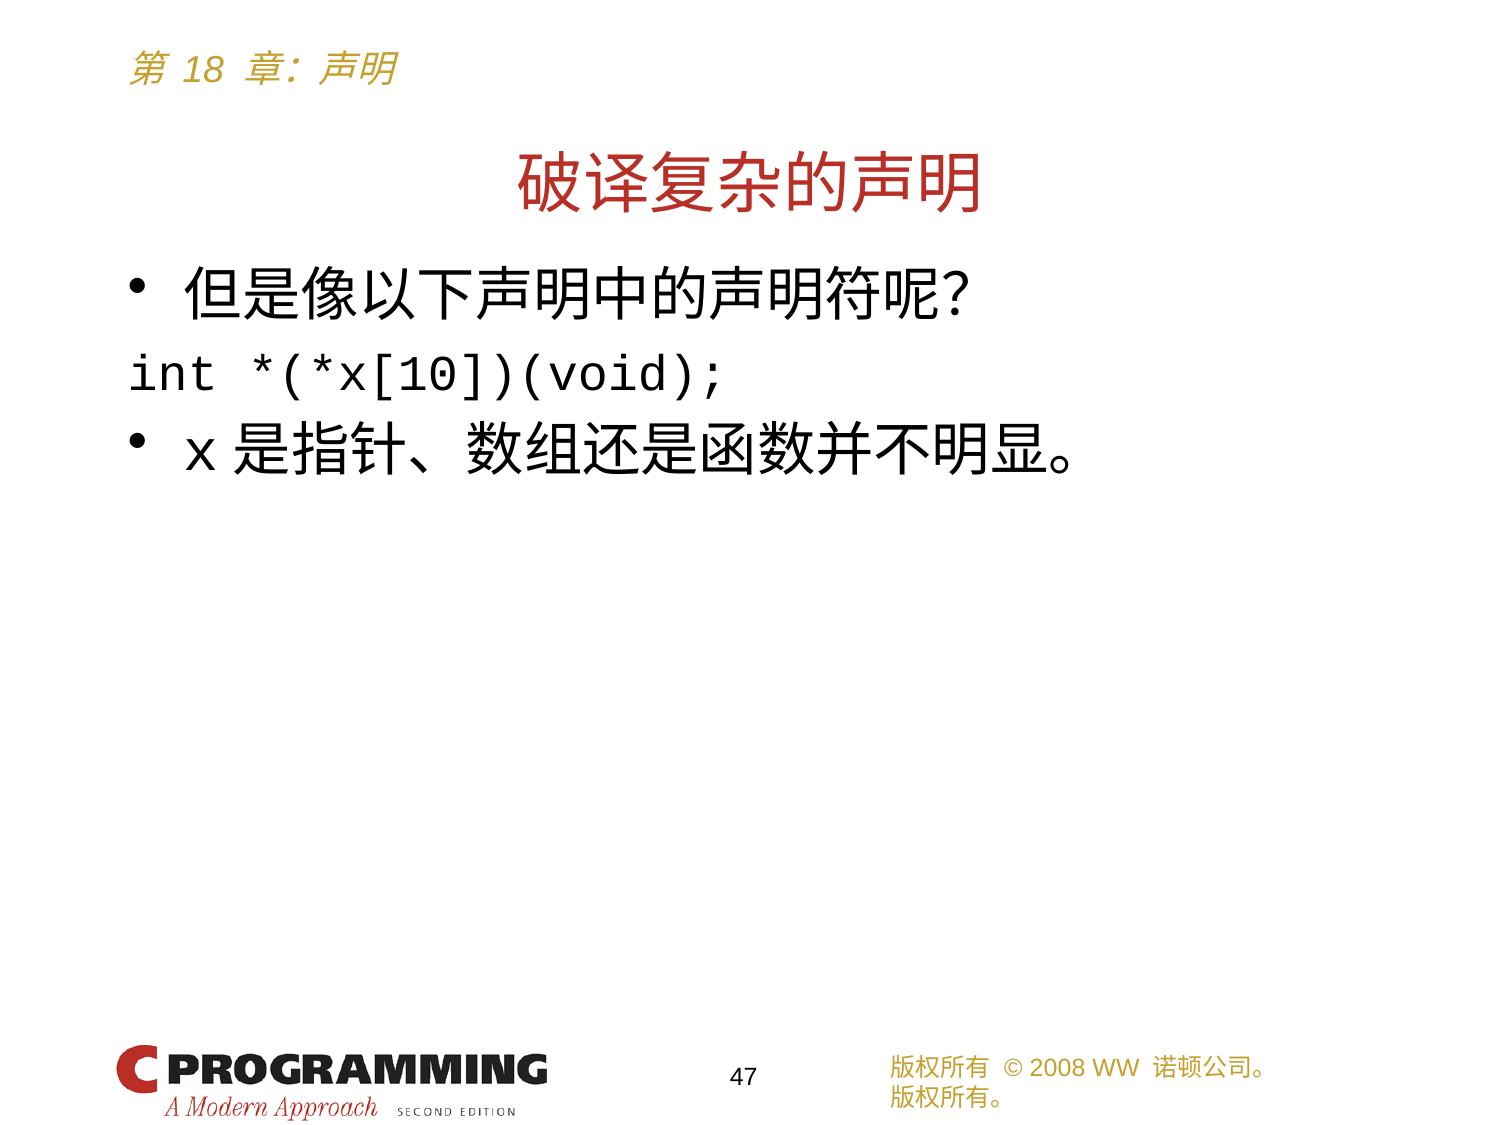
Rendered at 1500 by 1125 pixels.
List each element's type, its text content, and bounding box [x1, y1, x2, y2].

list 但是像以下声明中的声明符呢？ int *(*x[10])(void); x是指针、数组还是函数并不明显。 [112, 249, 1388, 1038]
title 破译复杂的声明 [112, 125, 1388, 238]
picture [112, 1041, 550, 1123]
slide_number 47 [687, 1049, 801, 1101]
footer 版权所有 © 2008 WW 诺顿公司。 版权所有。 [874, 1043, 1388, 1119]
